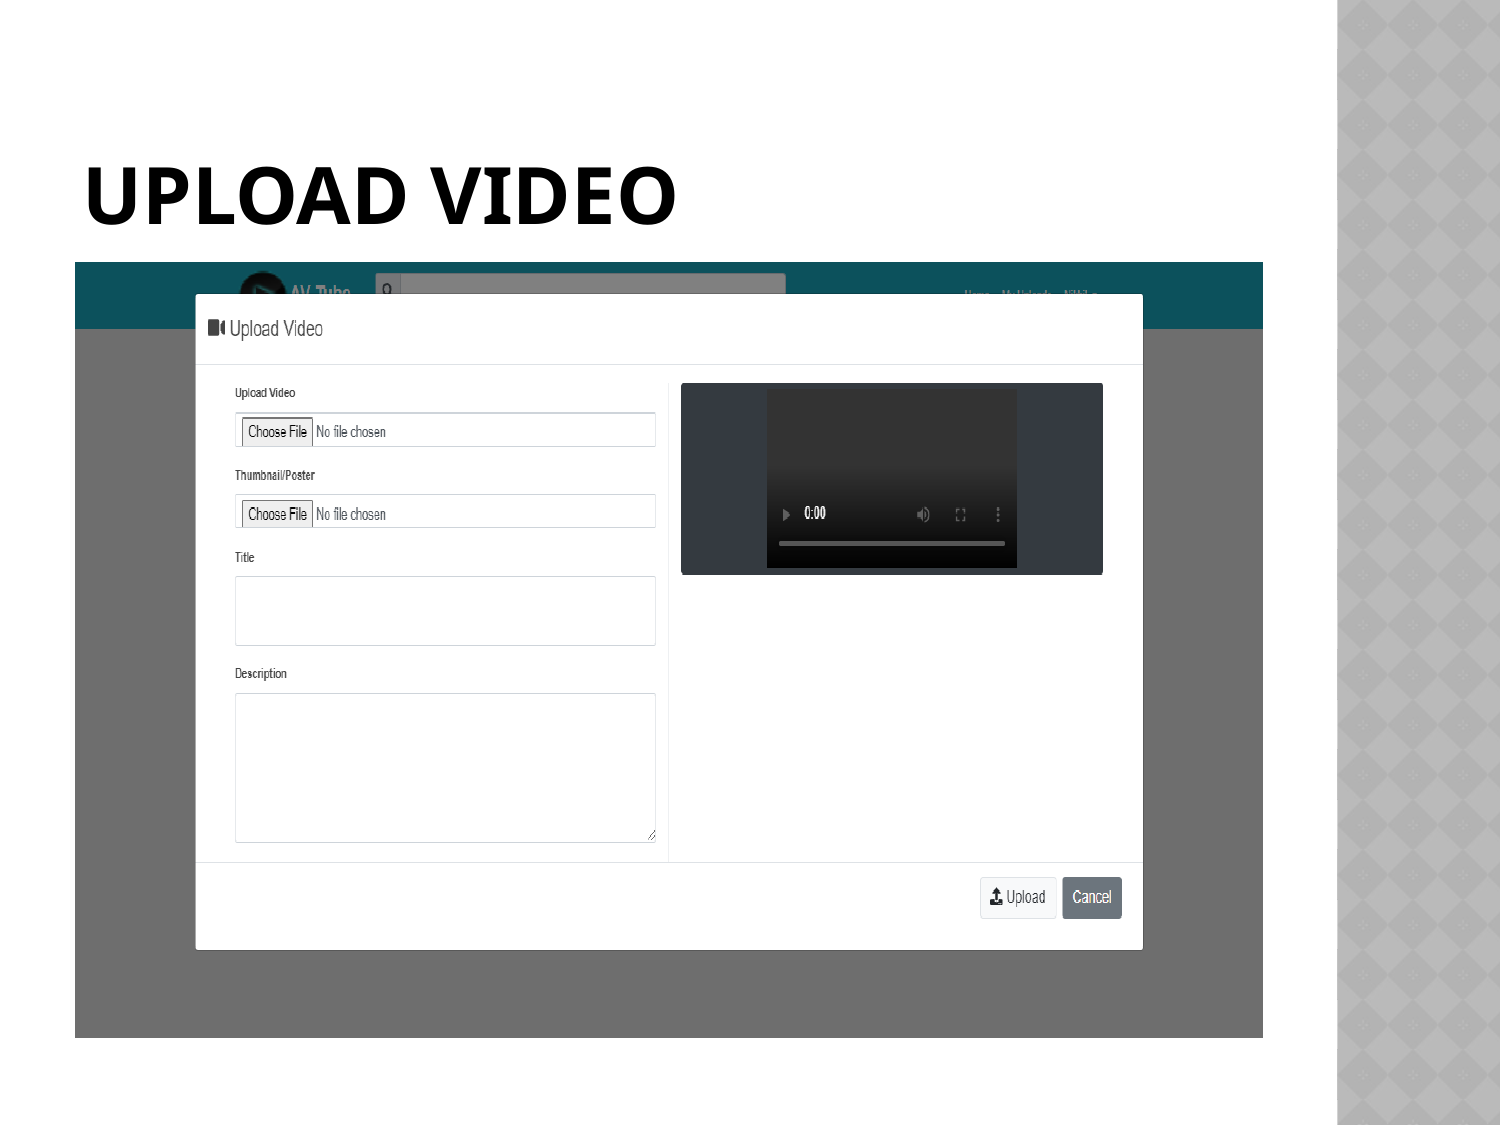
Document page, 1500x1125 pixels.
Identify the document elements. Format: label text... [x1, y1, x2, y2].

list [74, 262, 1263, 1038]
title UPLOAD VIDEO [75, 52, 1263, 240]
